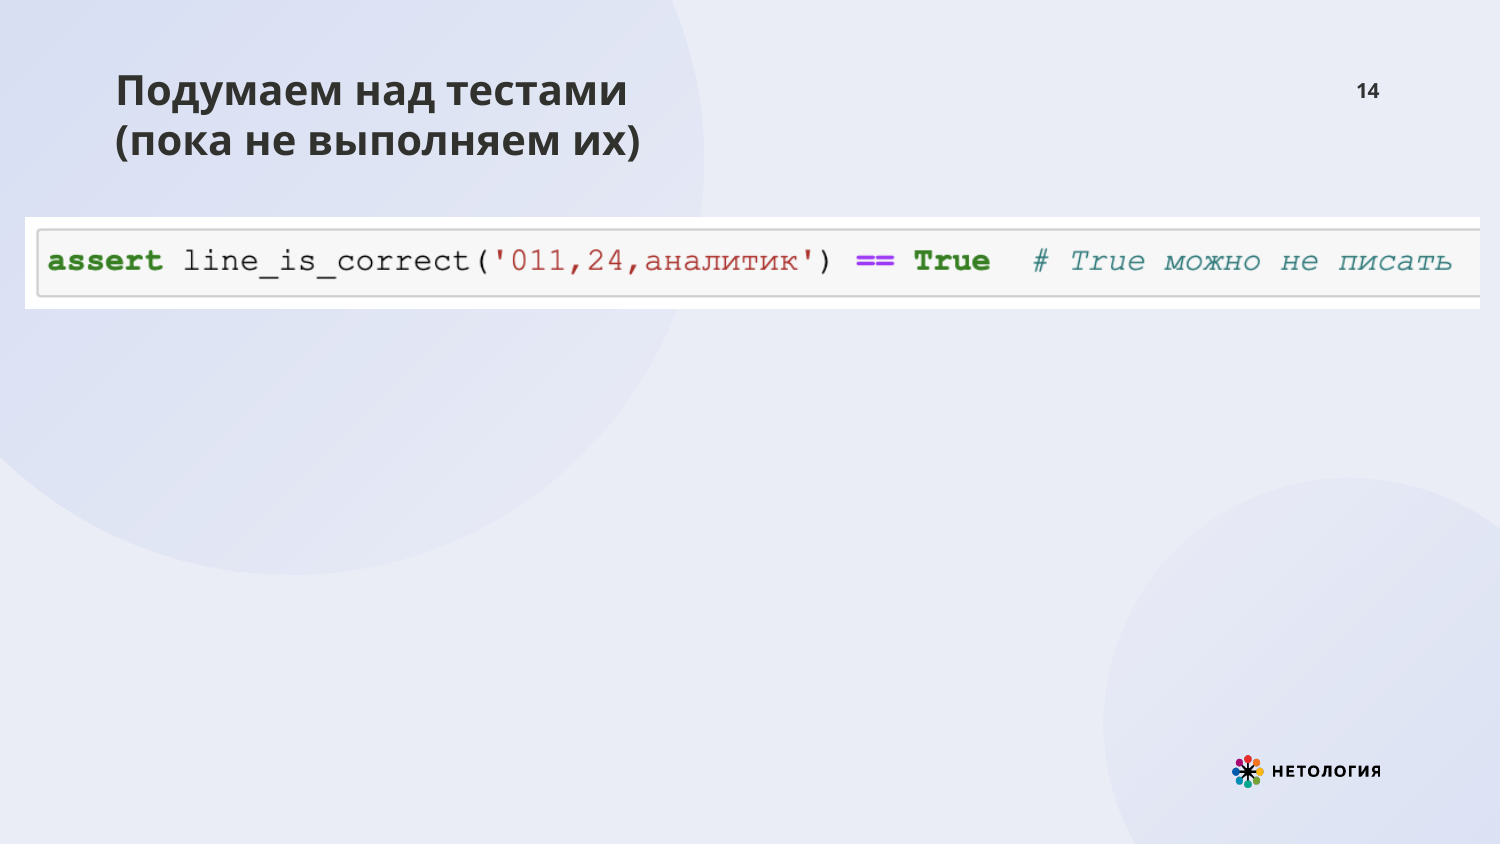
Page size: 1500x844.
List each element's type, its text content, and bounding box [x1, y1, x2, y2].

title Подумаем над тестами (пока не выполняем их) [115, 63, 1227, 180]
picture [24, 217, 1480, 310]
slide_number 14 [1318, 79, 1380, 105]
picture [1232, 755, 1380, 788]
